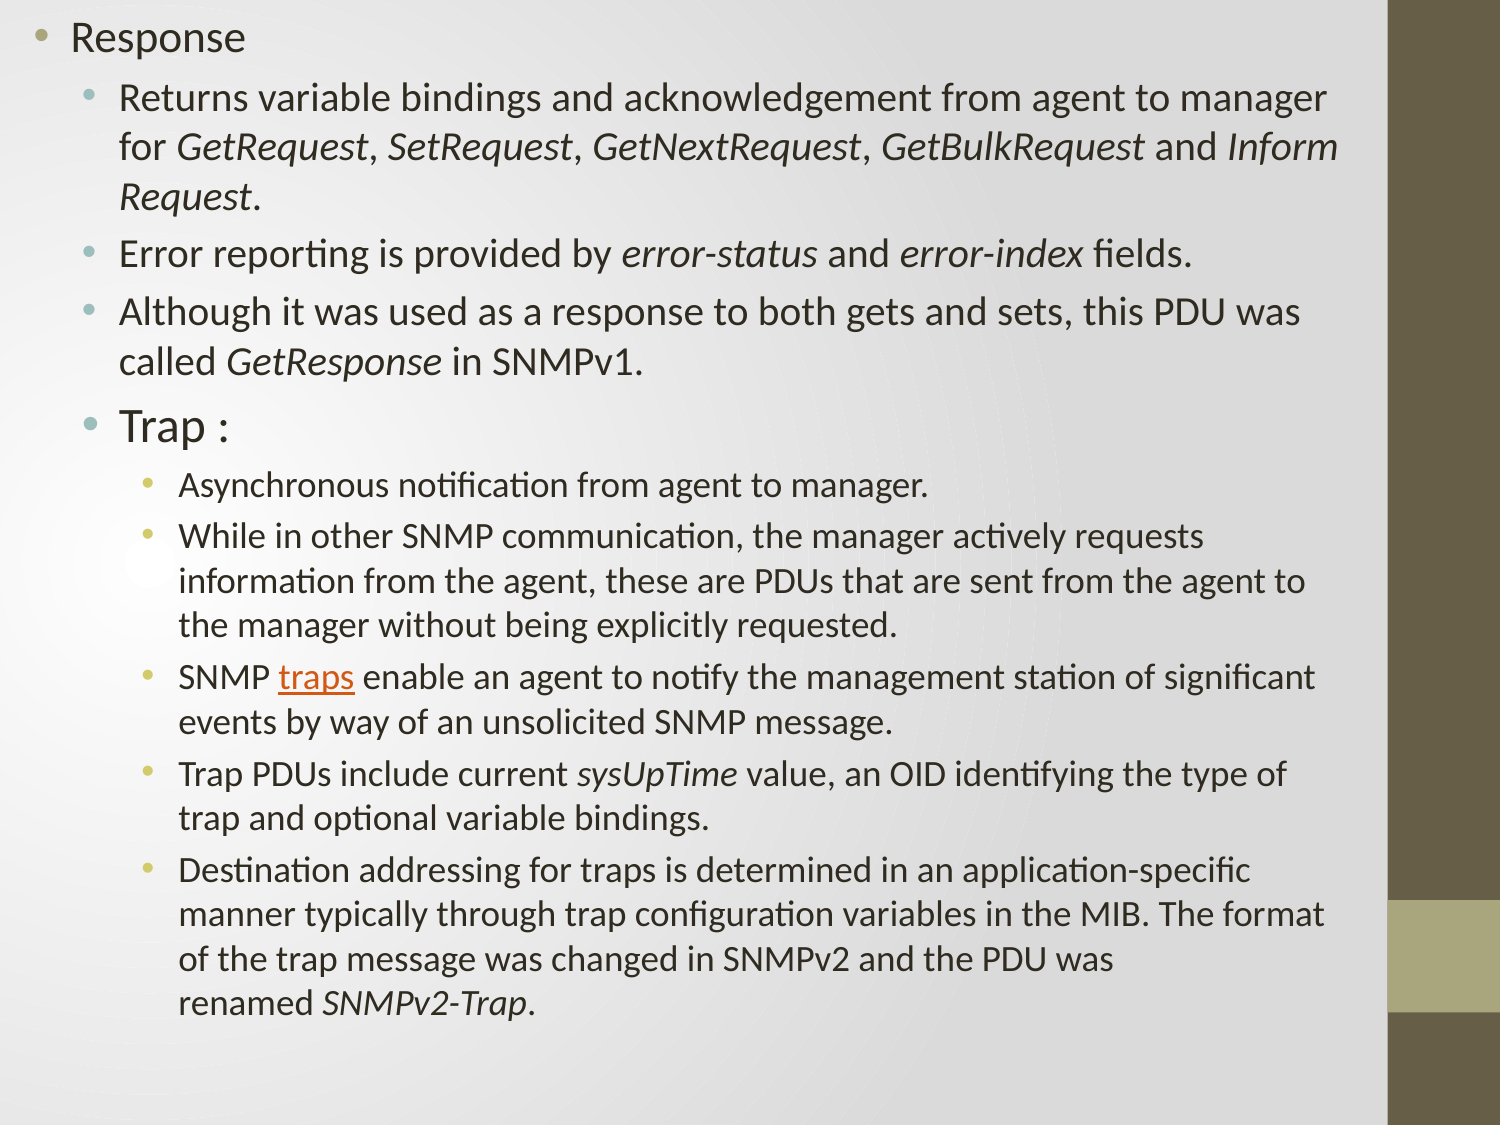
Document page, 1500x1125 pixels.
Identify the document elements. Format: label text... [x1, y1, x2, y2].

list Response Returns variable bindings and acknowledgement from agent to manager for GetRequest, SetRequest, GetNextRequest, GetBulkRequest and InformRequest. Error reporting is provided by error-status and error-index fields. Although it was used as a response to both gets and sets, this PDU was called GetResponse in SNMPv1. Trap : Asynchronous notification from agent to manager. While in other SNMP communication, the manager actively requests information from the agent, these are PDUs that are sent from the agent to the manager without being explicitly requested. SNMP traps enable an agent to notify the management station of significant events by way of an unsolicited SNMP message. Trap PDUs include current sysUpTime value, an OID identifying the type of trap and optional variable bindings. Destination addressing for traps is determined in an application-specific manner typically through trap configuration variables in the MIB. The format of the trap message was changed in SNMPv2 and the PDU was renamed SNMPv2-Trap. [0, 0, 1363, 1050]
